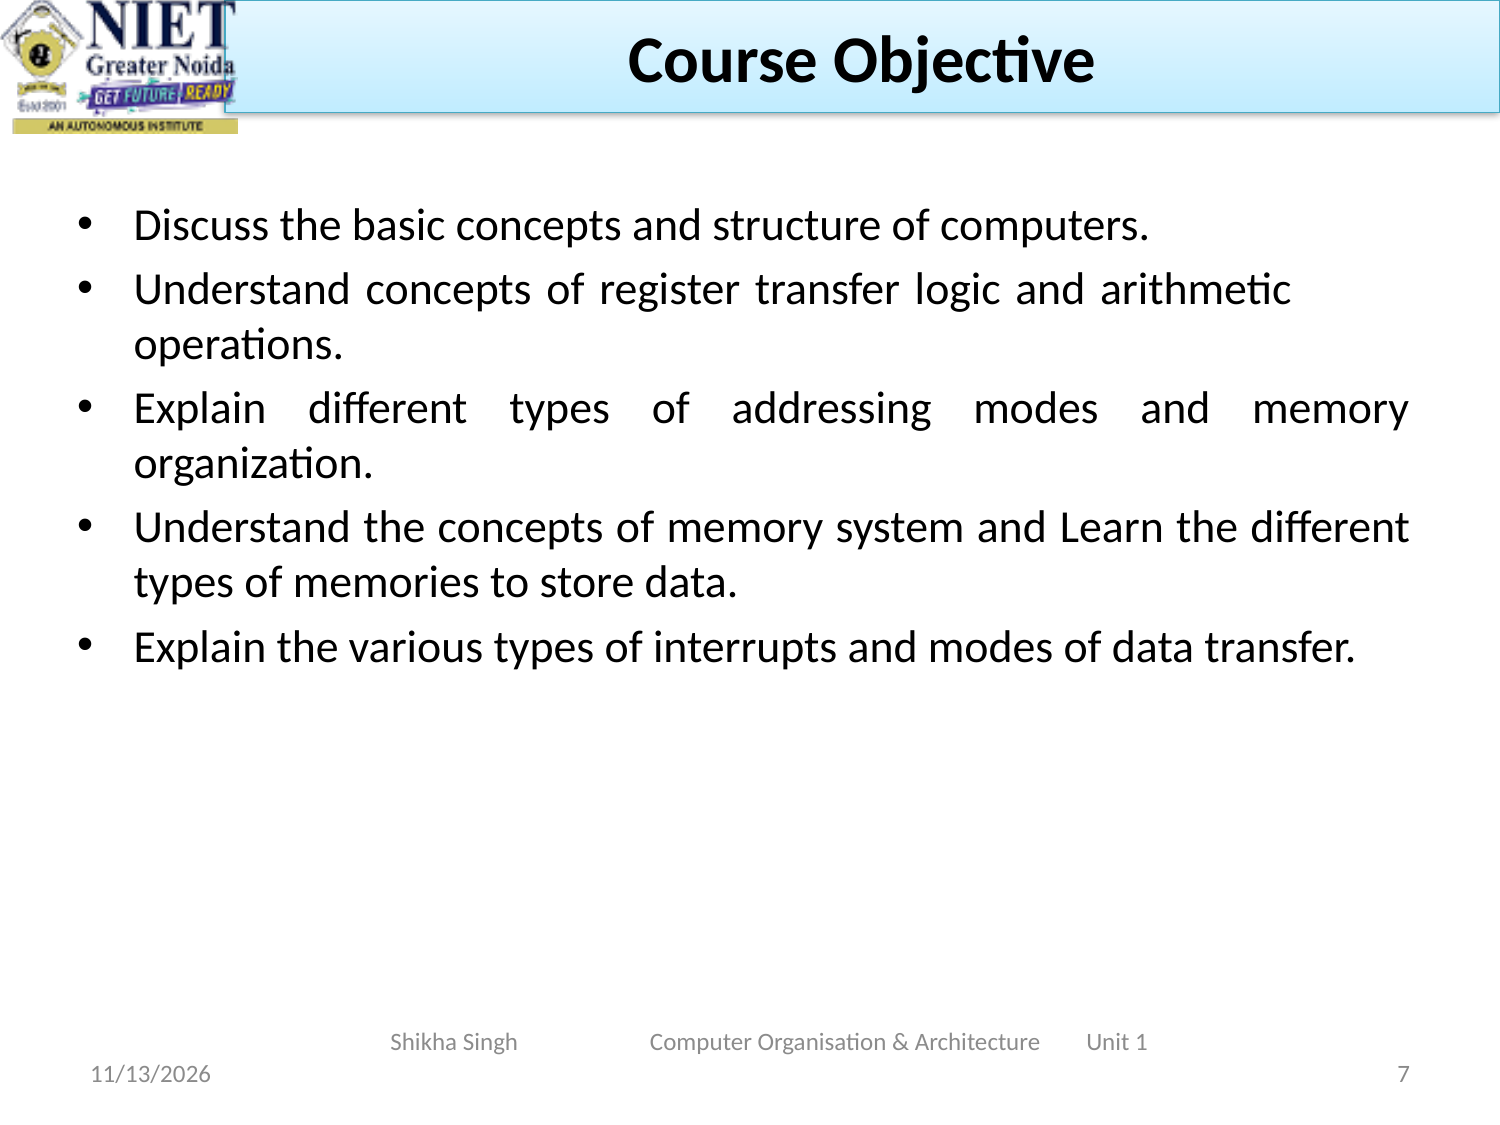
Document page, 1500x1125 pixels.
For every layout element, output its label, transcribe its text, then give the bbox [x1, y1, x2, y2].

text_box Discuss the basic concepts and structure of computers. Understand concepts of register transfer logic and arithmetic operations. Explain different types of addressing modes and memory organization. Understand the concepts of memory system and Learn the different types of memories to store data. Explain the various types of interrupts and modes of data transfer. [62, 187, 1425, 930]
footer Shikha Singh Computer Organisation & Architecture Unit 1 [375, 1025, 1200, 1085]
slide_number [75, 1042, 425, 1103]
picture [0, 0, 238, 135]
text_box Course Objective [238, 0, 1500, 113]
slide_number 7 [1074, 1042, 1425, 1103]
